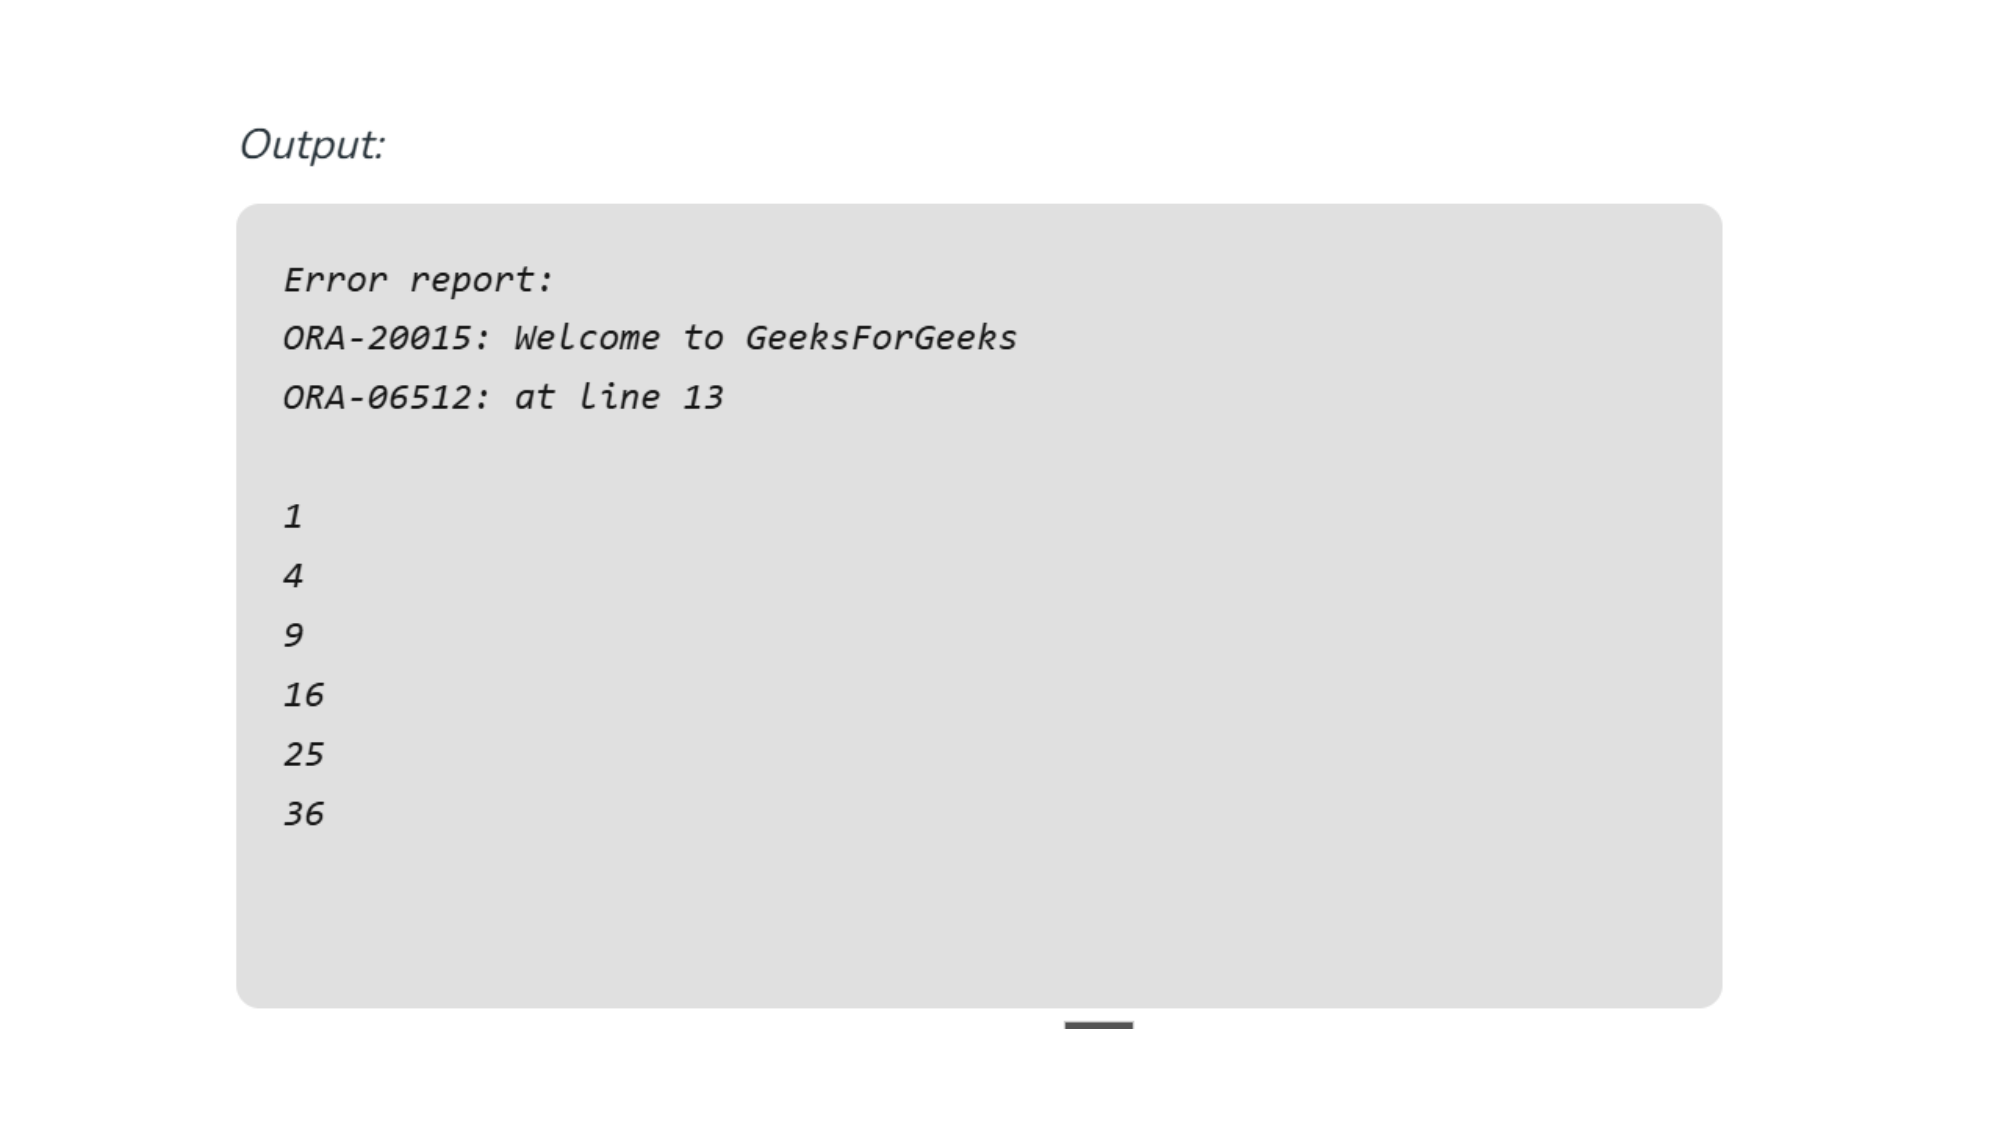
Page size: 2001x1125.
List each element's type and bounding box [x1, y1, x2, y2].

picture [224, 96, 1776, 1029]
